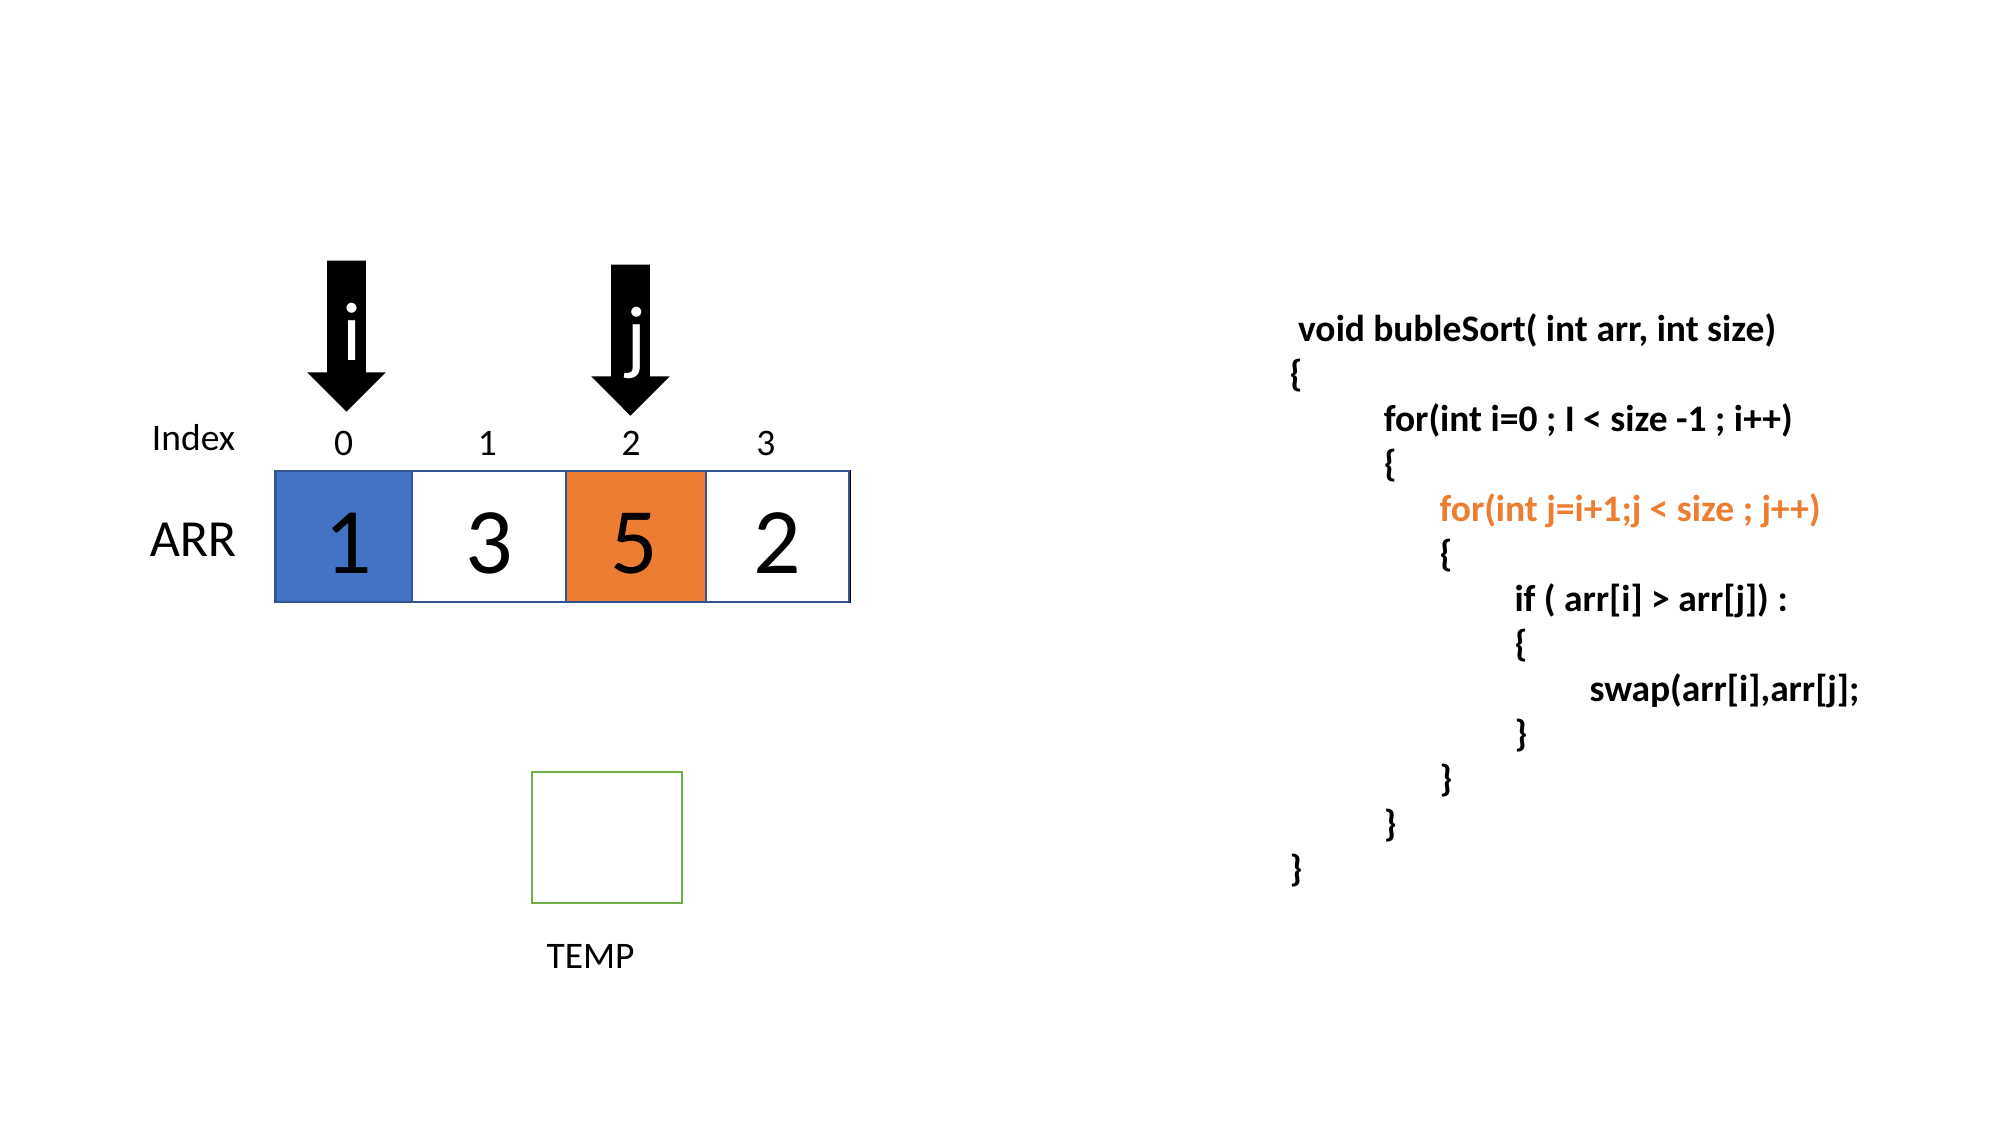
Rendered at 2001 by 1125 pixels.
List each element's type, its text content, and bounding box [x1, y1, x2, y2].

text_box 3 [741, 410, 801, 470]
text_box [531, 771, 683, 904]
text_box Index [137, 405, 256, 466]
text_box 1 [275, 470, 411, 603]
text_box i [307, 260, 386, 412]
text_box 2 [606, 410, 666, 470]
text_box j [591, 264, 670, 416]
text_box 2 [705, 470, 850, 603]
text_box 1 [463, 410, 523, 470]
text_box TEMP [531, 923, 683, 984]
text_box void bubleSort( int arr, int size) { for(int i=0 ; I < size -1 ; i++) { for(int j=i+1;j < size ; j++) { if ( arr[i] > arr[j]) : { swap(arr[i],arr[j]; } } } } [1274, 296, 1957, 897]
text_box ARR [134, 496, 292, 575]
text_box 5 [567, 470, 705, 603]
text_box 0 [319, 410, 379, 470]
text_box 3 [411, 470, 567, 603]
